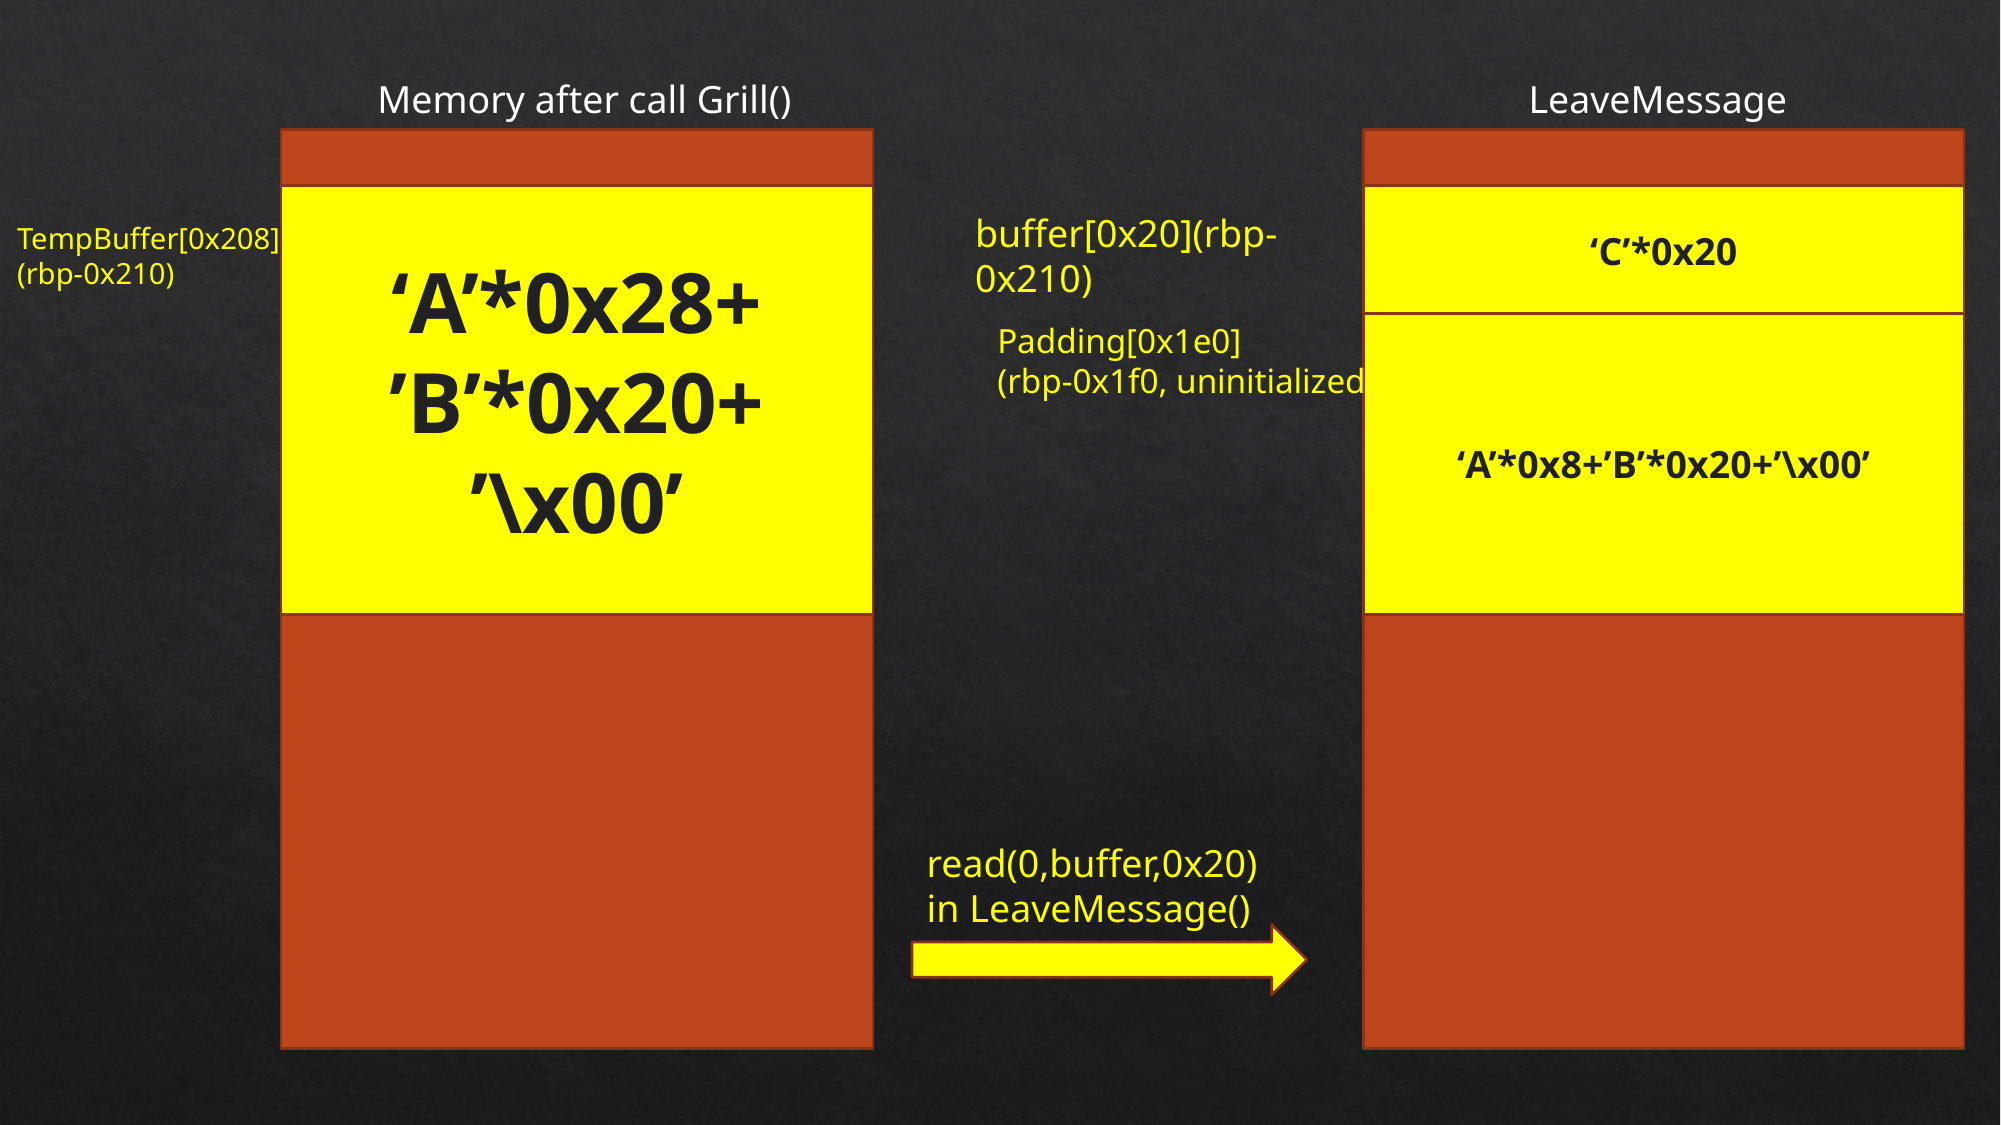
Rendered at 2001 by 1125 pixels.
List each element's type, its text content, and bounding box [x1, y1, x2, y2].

text_box buffer[0x20](rbp-0x210) [960, 202, 1364, 308]
text_box [1362, 128, 1965, 184]
text_box [910, 927, 1308, 997]
text_box LeaveMessage [1513, 68, 1803, 129]
text_box [280, 128, 874, 184]
text_box Padding[0x1e0] (rbp-0x1f0, uninitialized) [982, 313, 1447, 408]
text_box Memory after call Grill() [362, 68, 807, 129]
text_box TempBuffer[0x208] (rbp-0x210) [2, 212, 303, 298]
text_box [1362, 616, 1965, 1050]
text_box ‘A’*0x28+ ’B’*0x20+ ’\x00’ [280, 184, 874, 616]
text_box [280, 616, 874, 1050]
text_box read(0,buffer,0x20) in LeaveMessage() [911, 832, 1277, 938]
text_box ‘C’*0x20 [1362, 184, 1965, 312]
text_box ‘A’*0x8+’B’*0x20+’\x00’ [1362, 312, 1965, 616]
